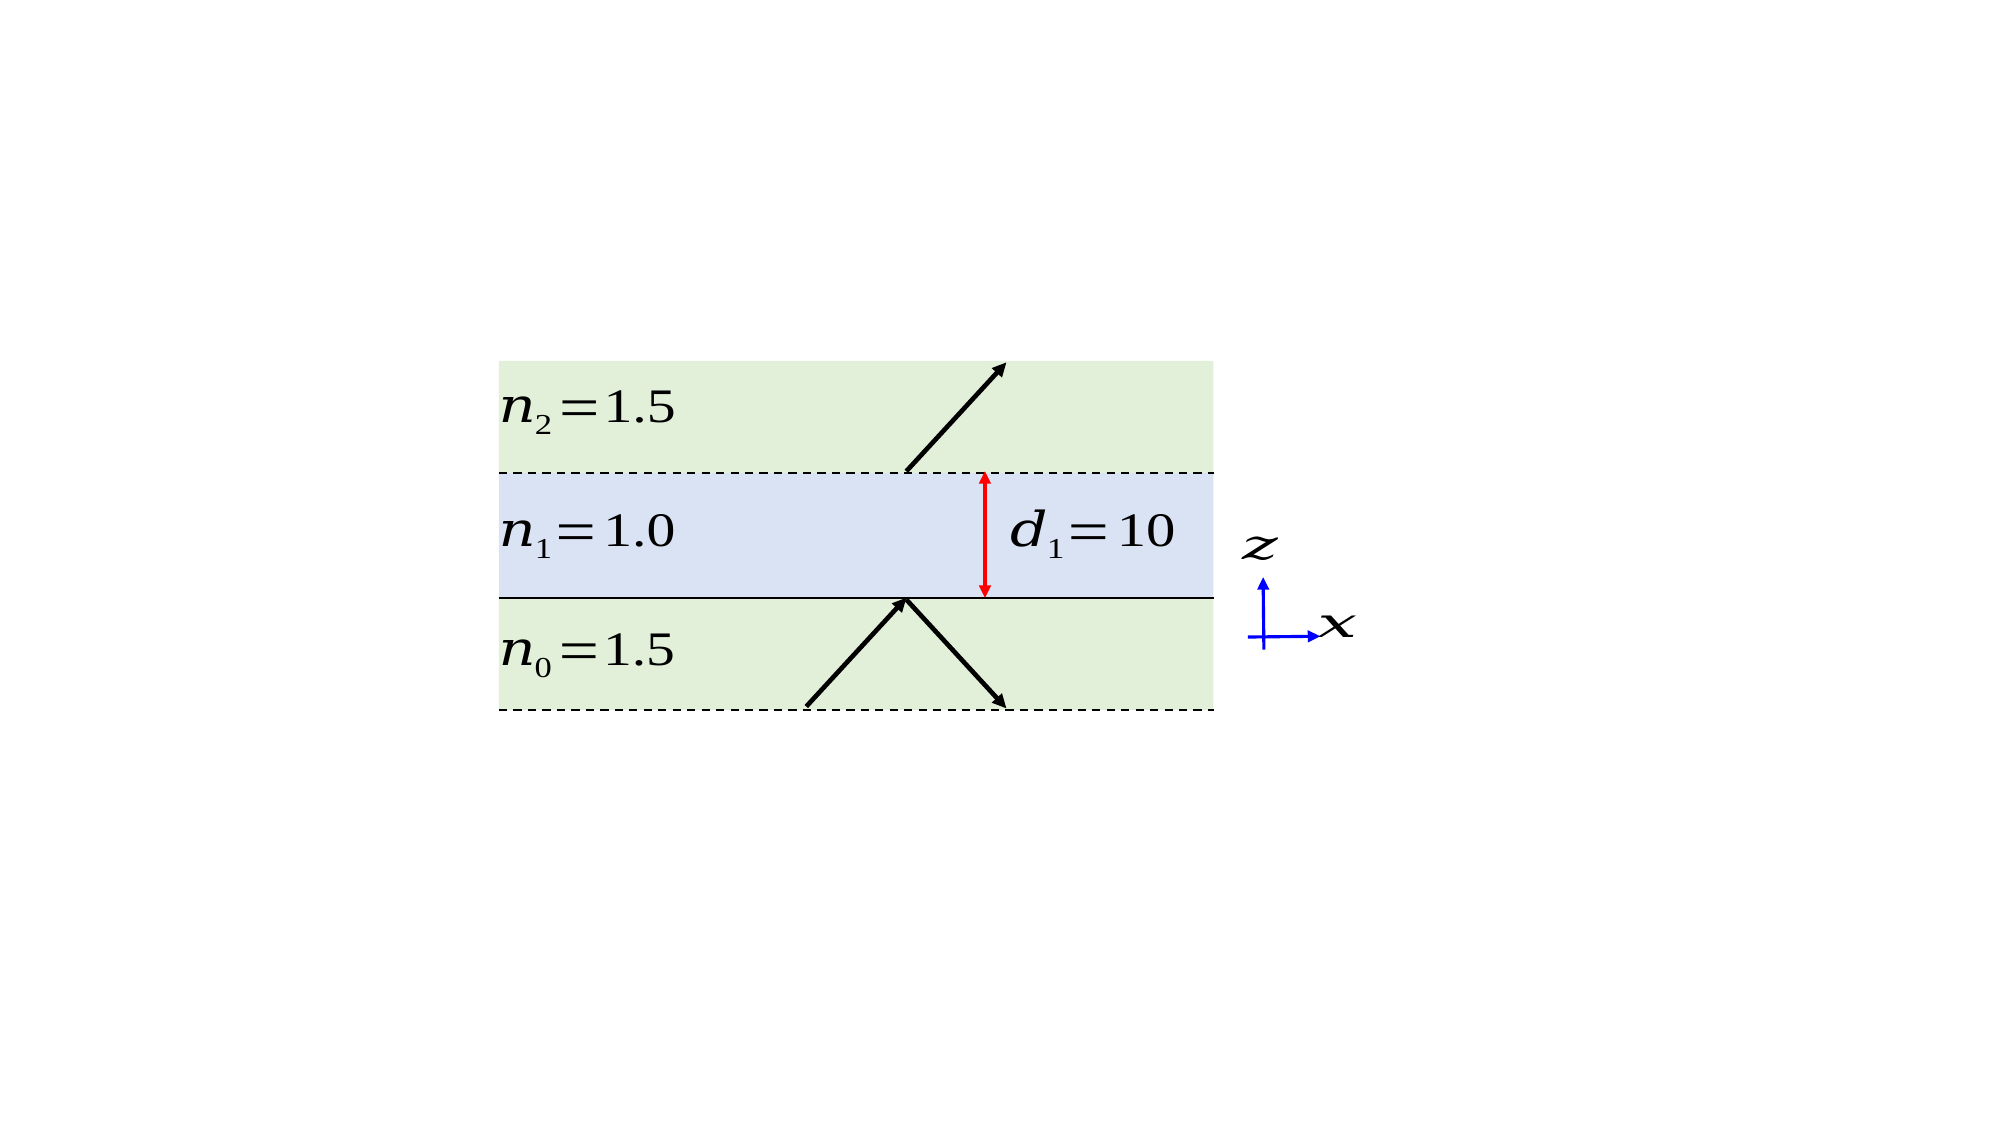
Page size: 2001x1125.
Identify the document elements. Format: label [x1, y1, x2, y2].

text_box [498, 360, 1360, 710]
